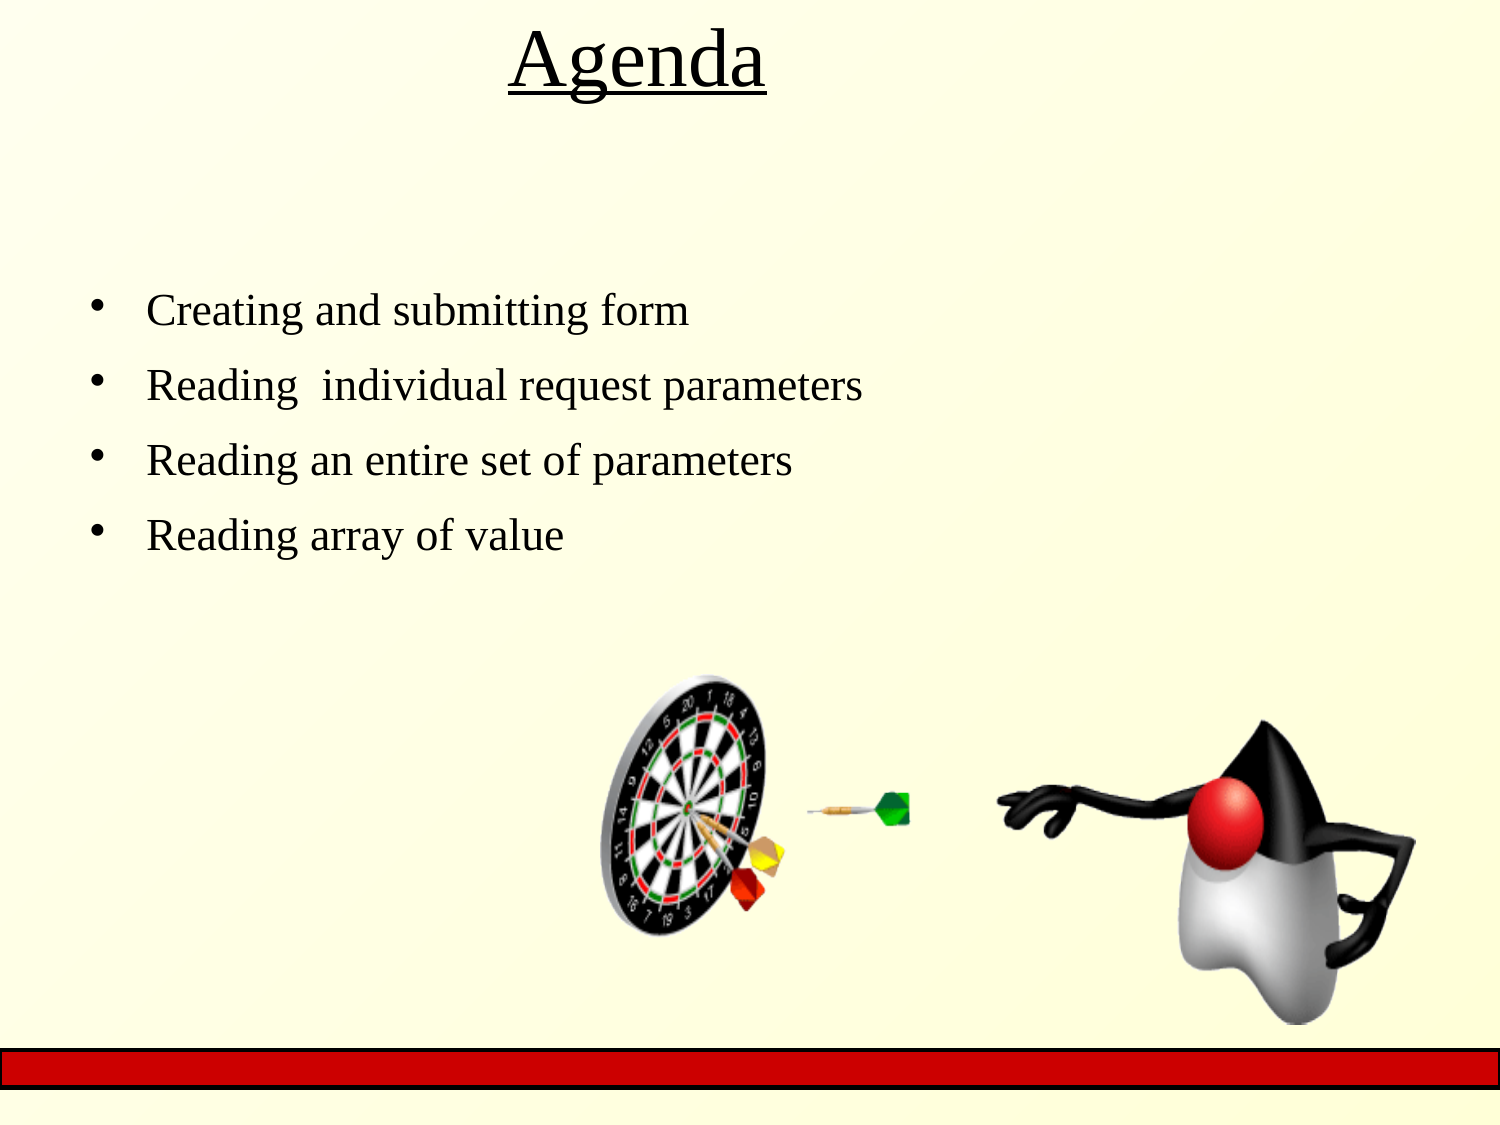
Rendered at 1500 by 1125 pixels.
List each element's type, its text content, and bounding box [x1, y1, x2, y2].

title Agenda [0, 0, 1275, 125]
list Creating and submitting form Reading individual request parameters Reading an entire set of parameters Reading array of value [75, 262, 1438, 1050]
picture [599, 674, 1416, 1026]
